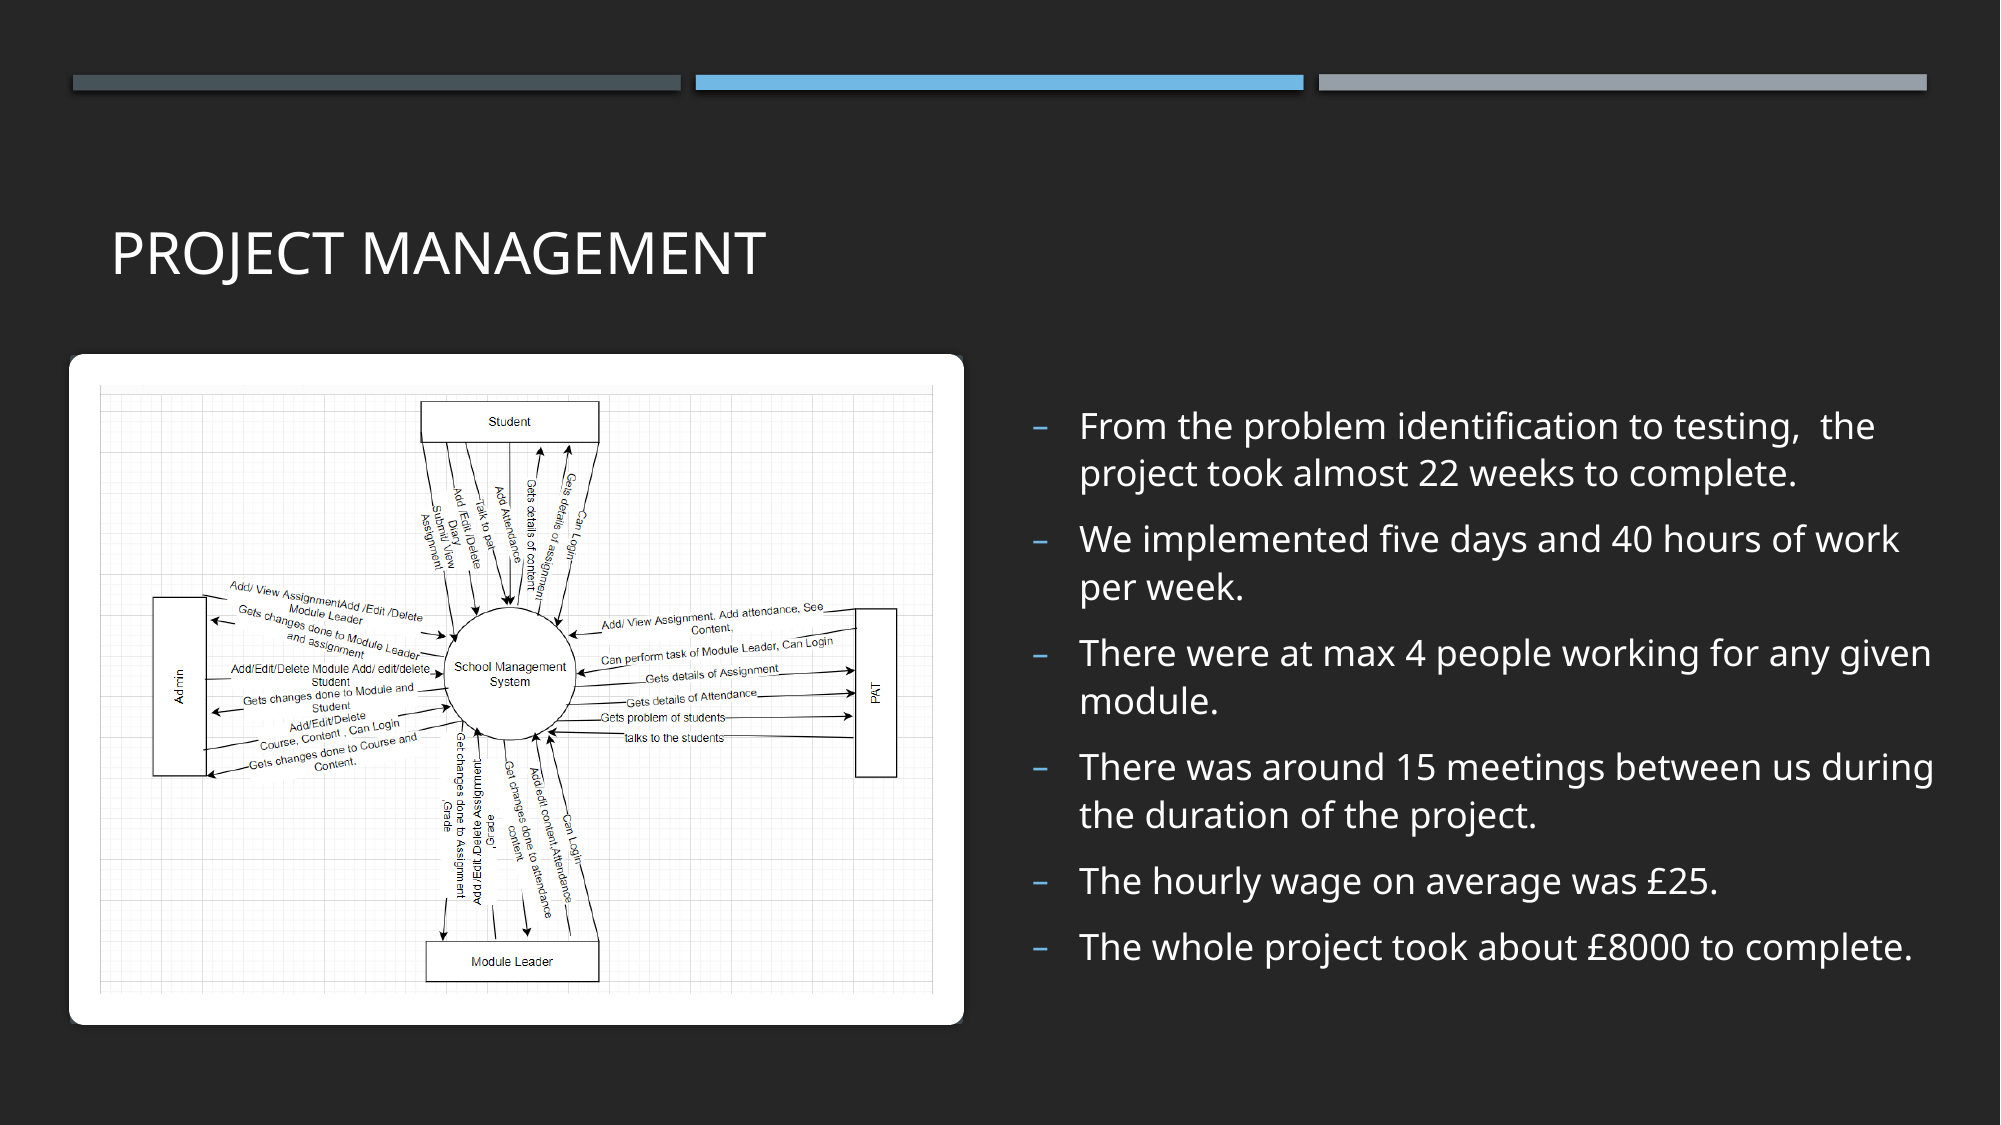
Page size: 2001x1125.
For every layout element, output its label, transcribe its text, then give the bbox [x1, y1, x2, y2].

list From the problem identification to testing, the project took almost 22 weeks to complete. We implemented five days and 40 hours of work per week. There were at max 4 people working for any given module. There was around 15 meetings between us during the duration of the project. The hourly wage on average was £25. The whole project took about £8000 to complete. [1017, 384, 1966, 982]
text_box [72, 74, 682, 92]
picture [99, 384, 934, 995]
text_box [695, 74, 1304, 91]
title Project management [95, 115, 1905, 294]
text_box [1318, 73, 1928, 92]
